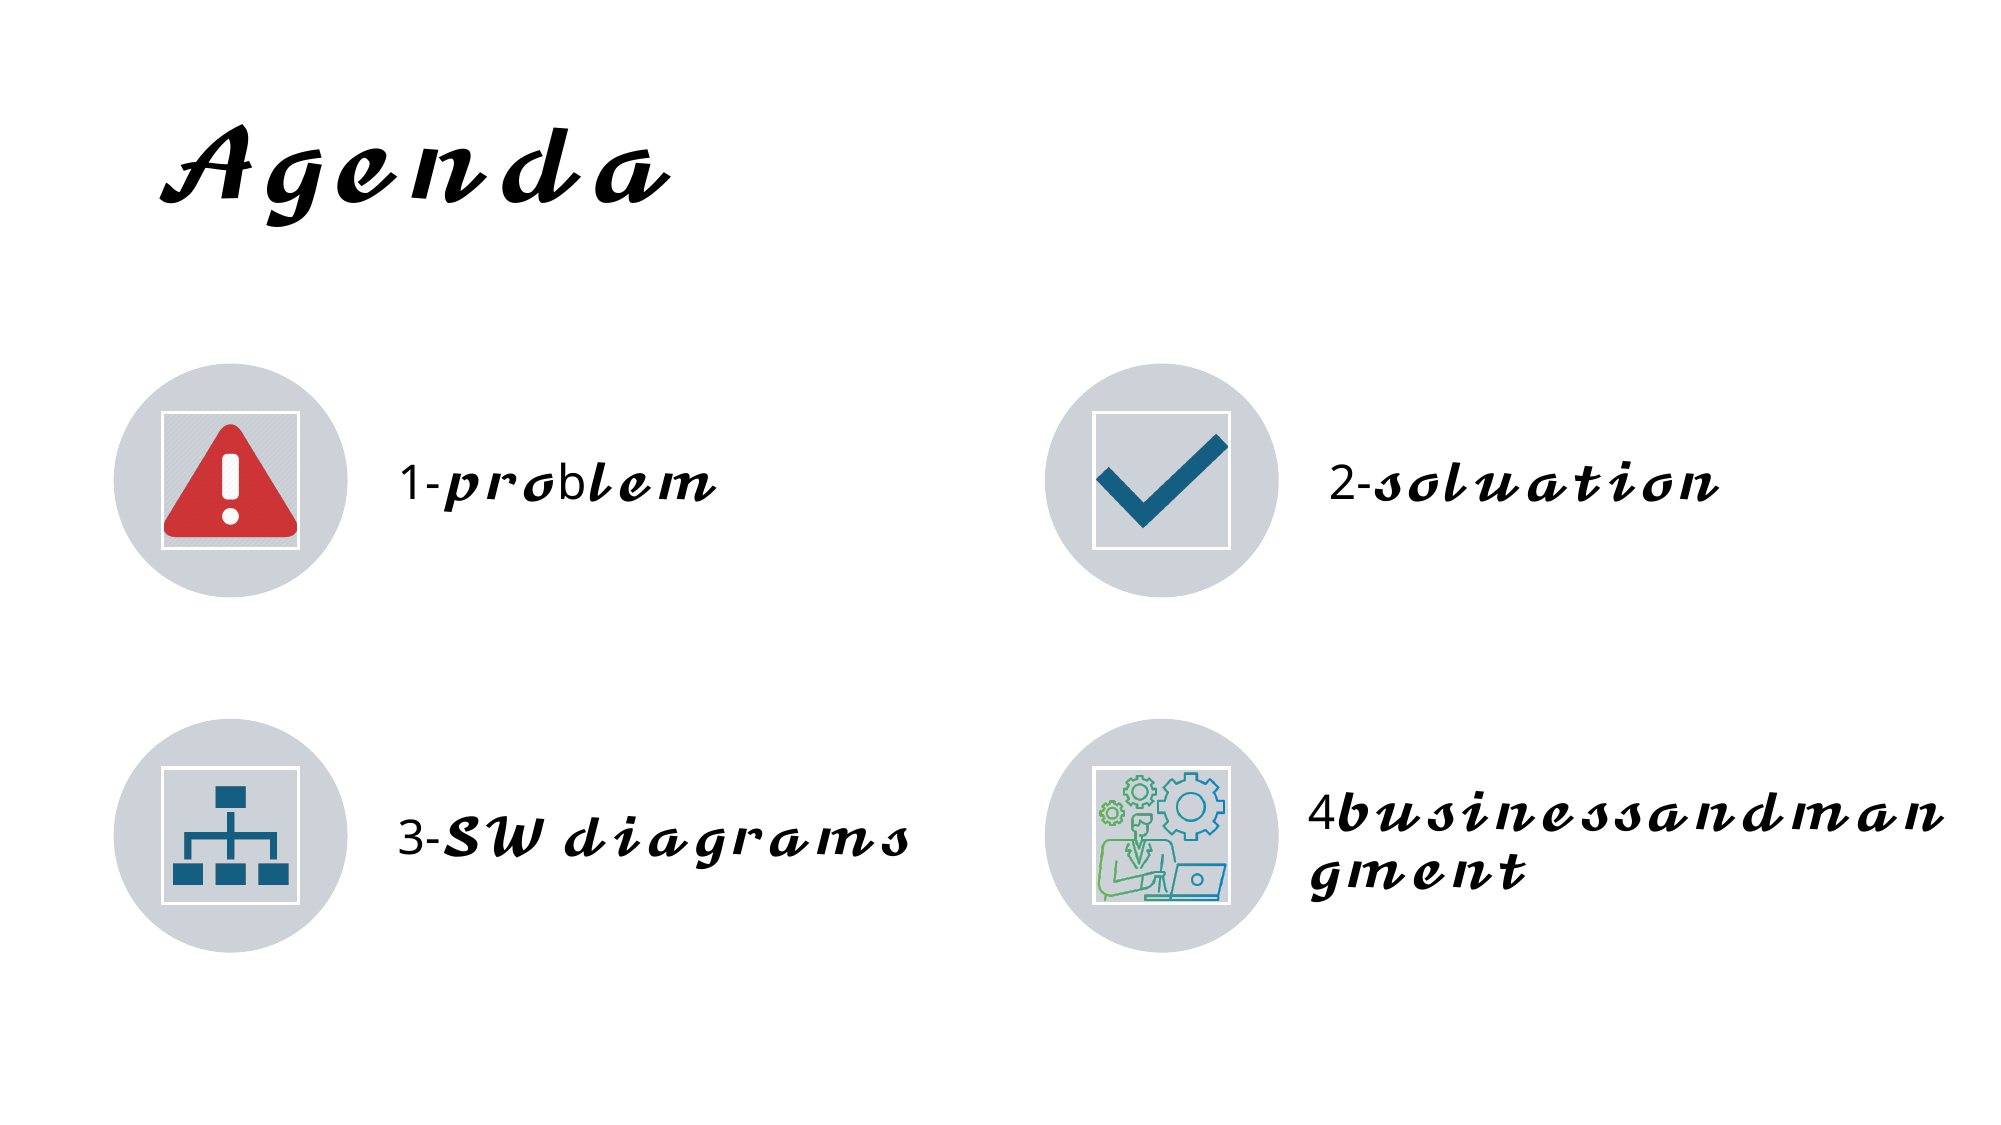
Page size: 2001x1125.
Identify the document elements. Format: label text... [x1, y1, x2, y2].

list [77, 300, 1972, 1016]
title 𝓐𝓰𝓮𝓷𝓭𝓪 [137, 59, 1863, 278]
